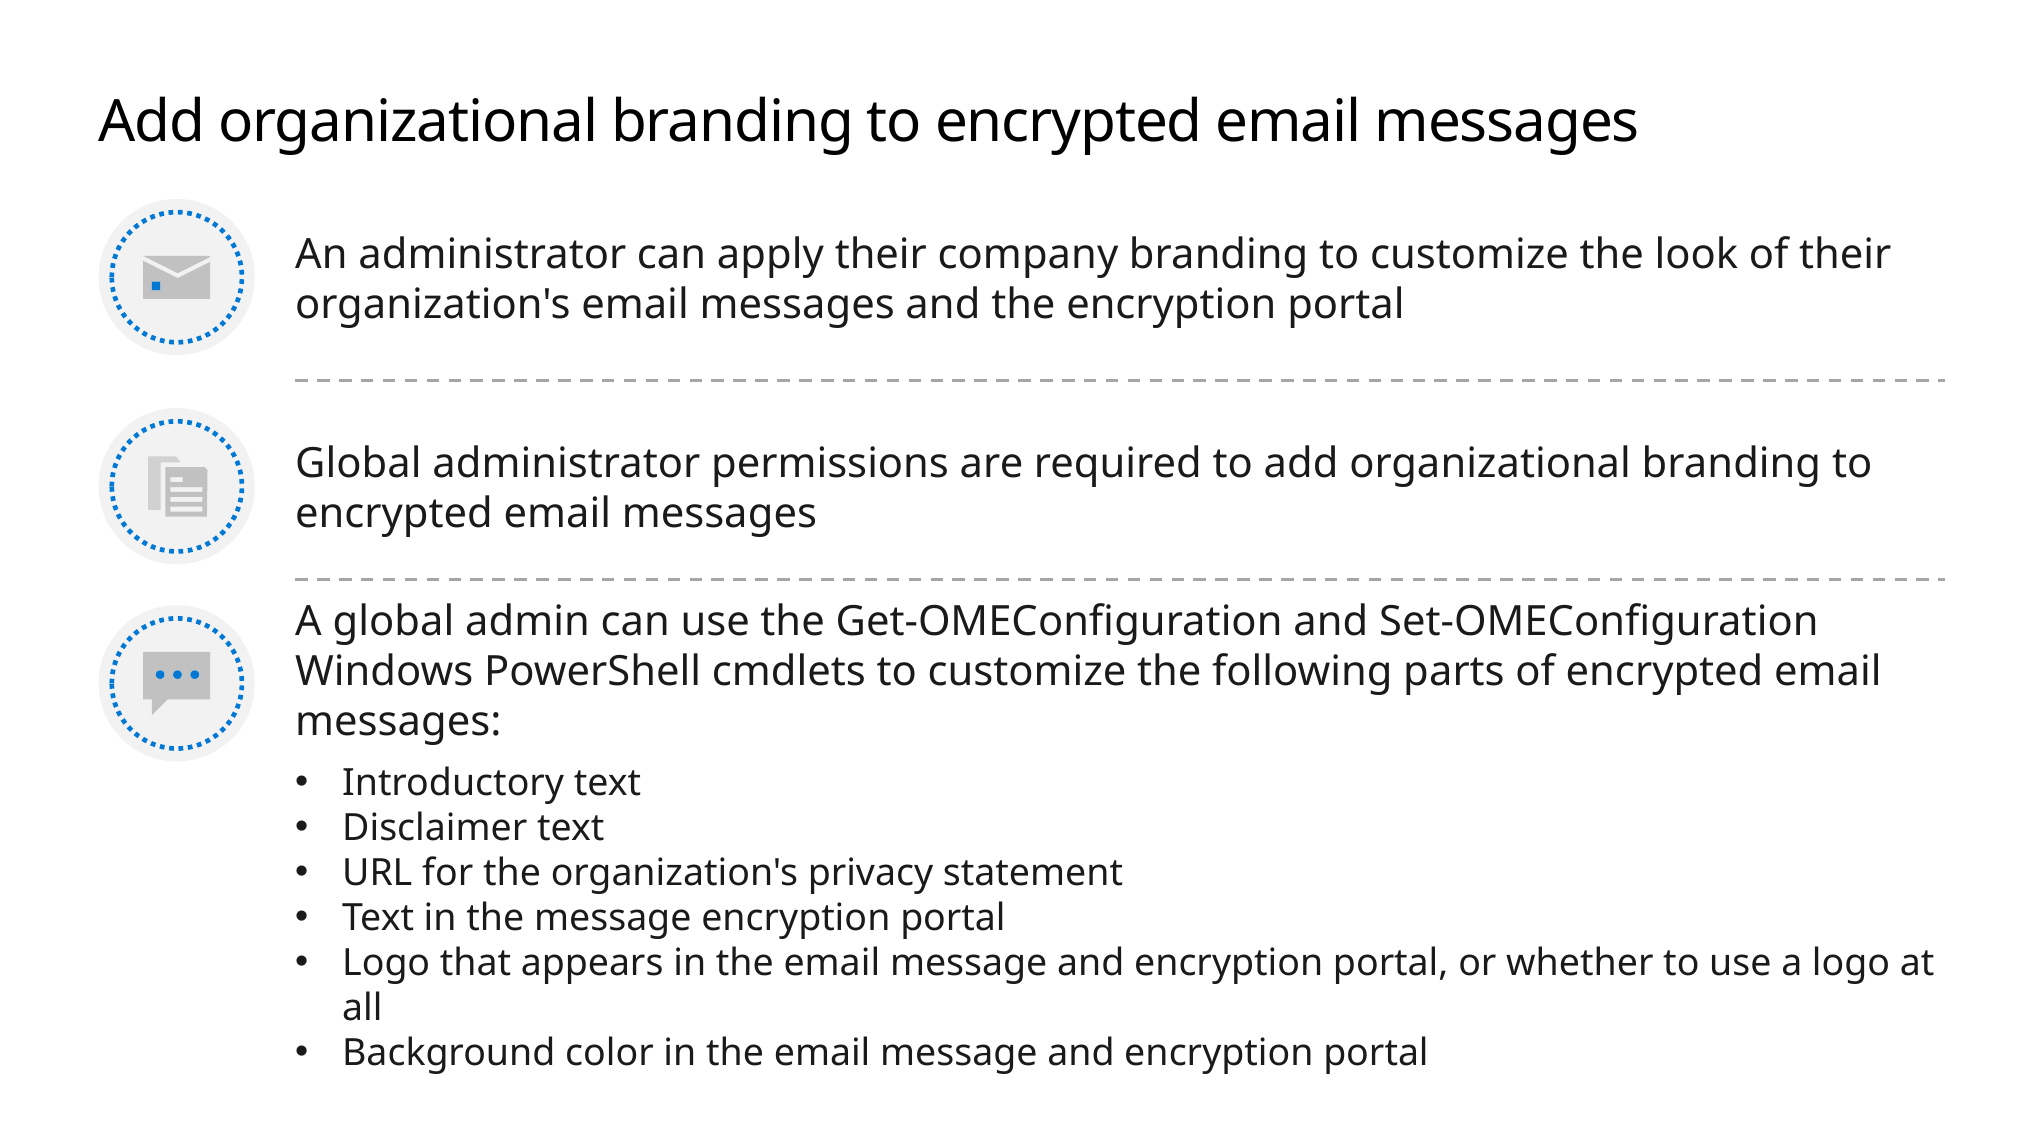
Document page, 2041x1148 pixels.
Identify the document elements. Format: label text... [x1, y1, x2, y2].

title Add organizational branding to encrypted email messages [98, 83, 1943, 156]
text_box An administrator can apply their company branding to customize the look of their organization's email messages and the encryption portal [294, 226, 1946, 328]
text_box A global admin can use the Get-OMEConfiguration and Set-OMEConfiguration Windows PowerShell cmdlets to customize the following parts of encrypted email messages: Introductory text Disclaimer text URL for the organization's privacy statement Text in the message encryption portal Logo that appears in the email message and encryption portal, or whether to use a logo at all Background color in the email message and encryption portal [294, 593, 1946, 1074]
picture [98, 198, 255, 356]
text_box Global administrator permissions are required to add organizational branding to encrypted email messages [294, 435, 1946, 537]
picture [98, 604, 255, 762]
picture [98, 407, 255, 565]
